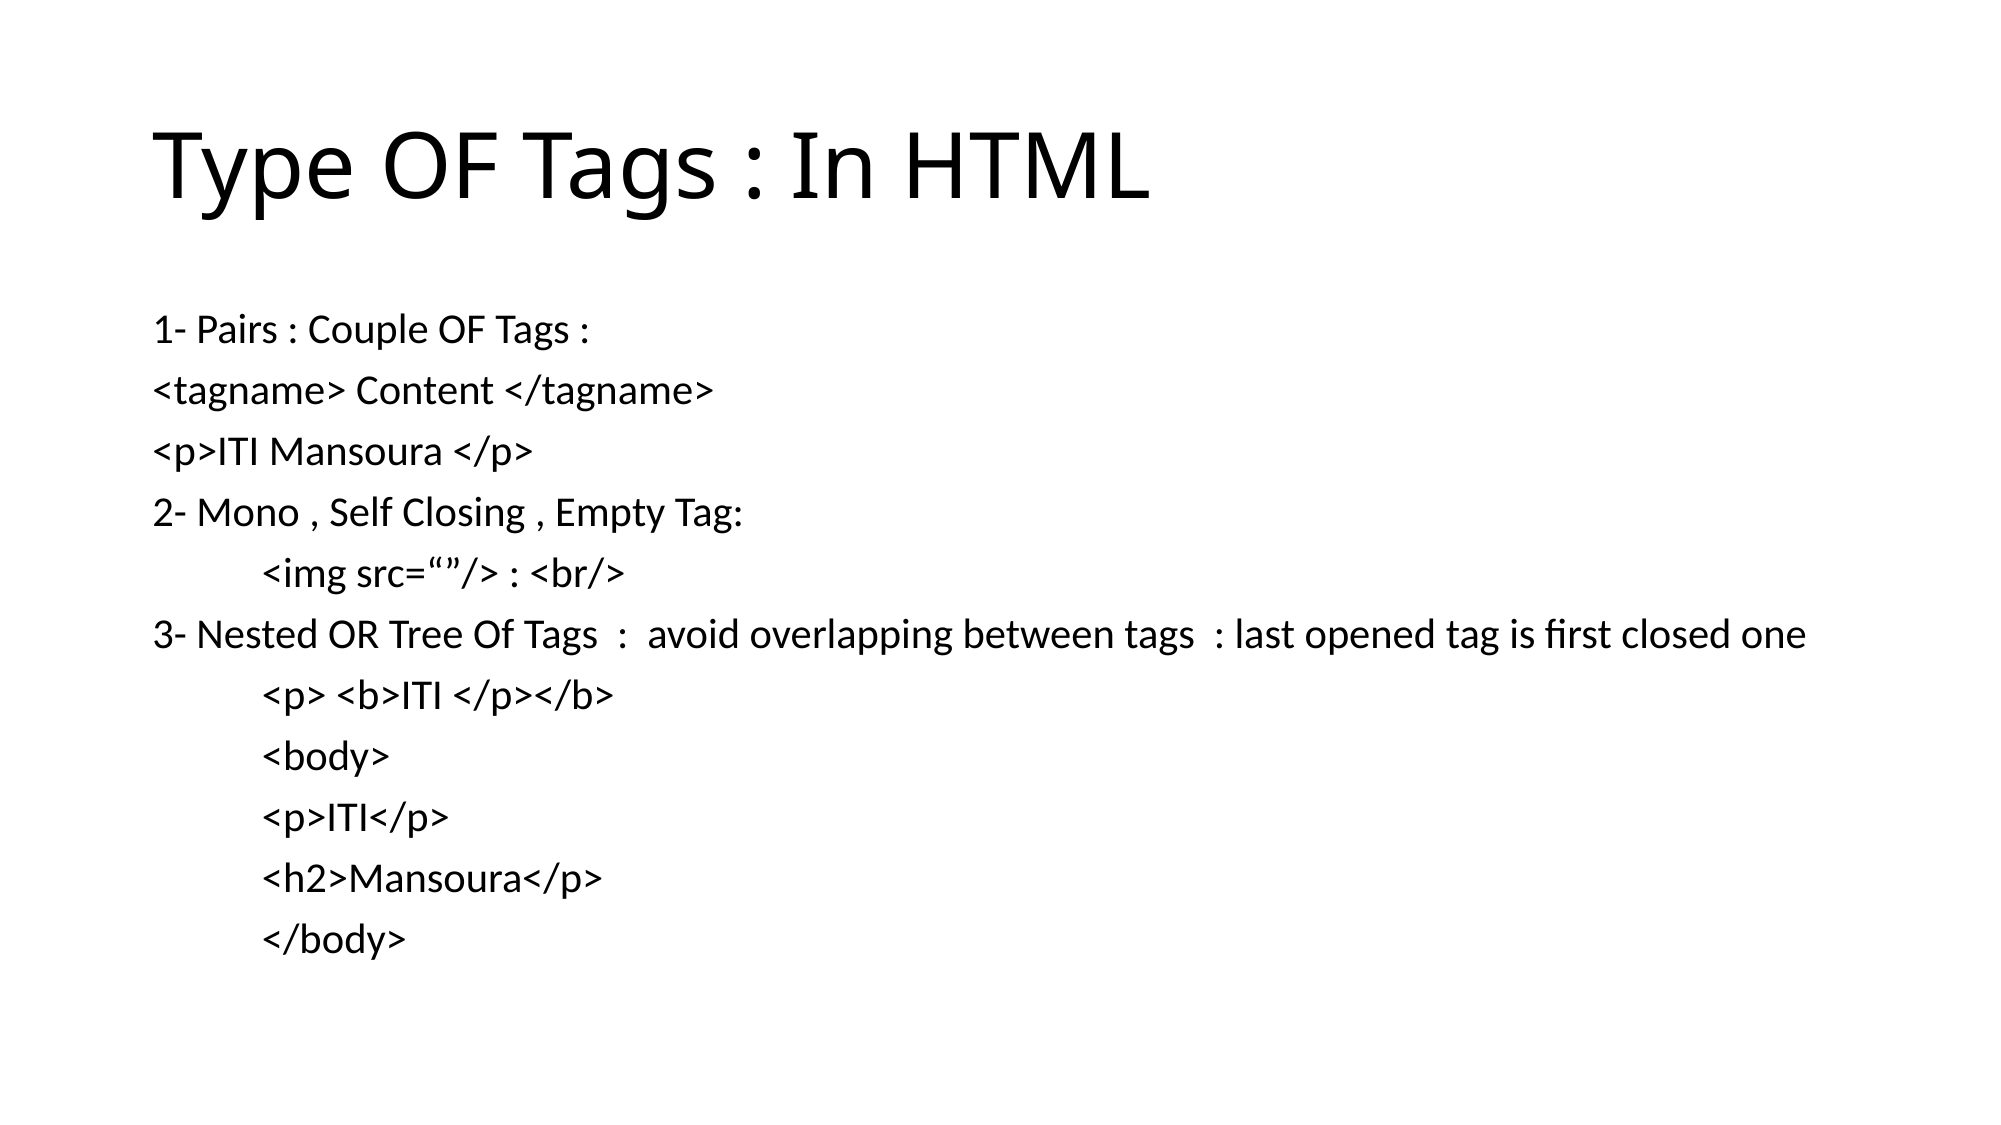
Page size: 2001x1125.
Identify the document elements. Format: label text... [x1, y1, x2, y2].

title Type OF Tags : In HTML [137, 59, 1863, 278]
list 1- Pairs : Couple OF Tags : <tagname> Content </tagname> <p>ITI Mansoura </p> 2- Mono , Self Closing , Empty Tag: <img src=“”/> : <br/> 3- Nested OR Tree Of Tags : avoid overlapping between tags : last opened tag is first closed one <p> <b>ITI </p></b> <body> <p>ITI</p> <h2>Mansoura</p> </body> [137, 299, 1863, 1014]
